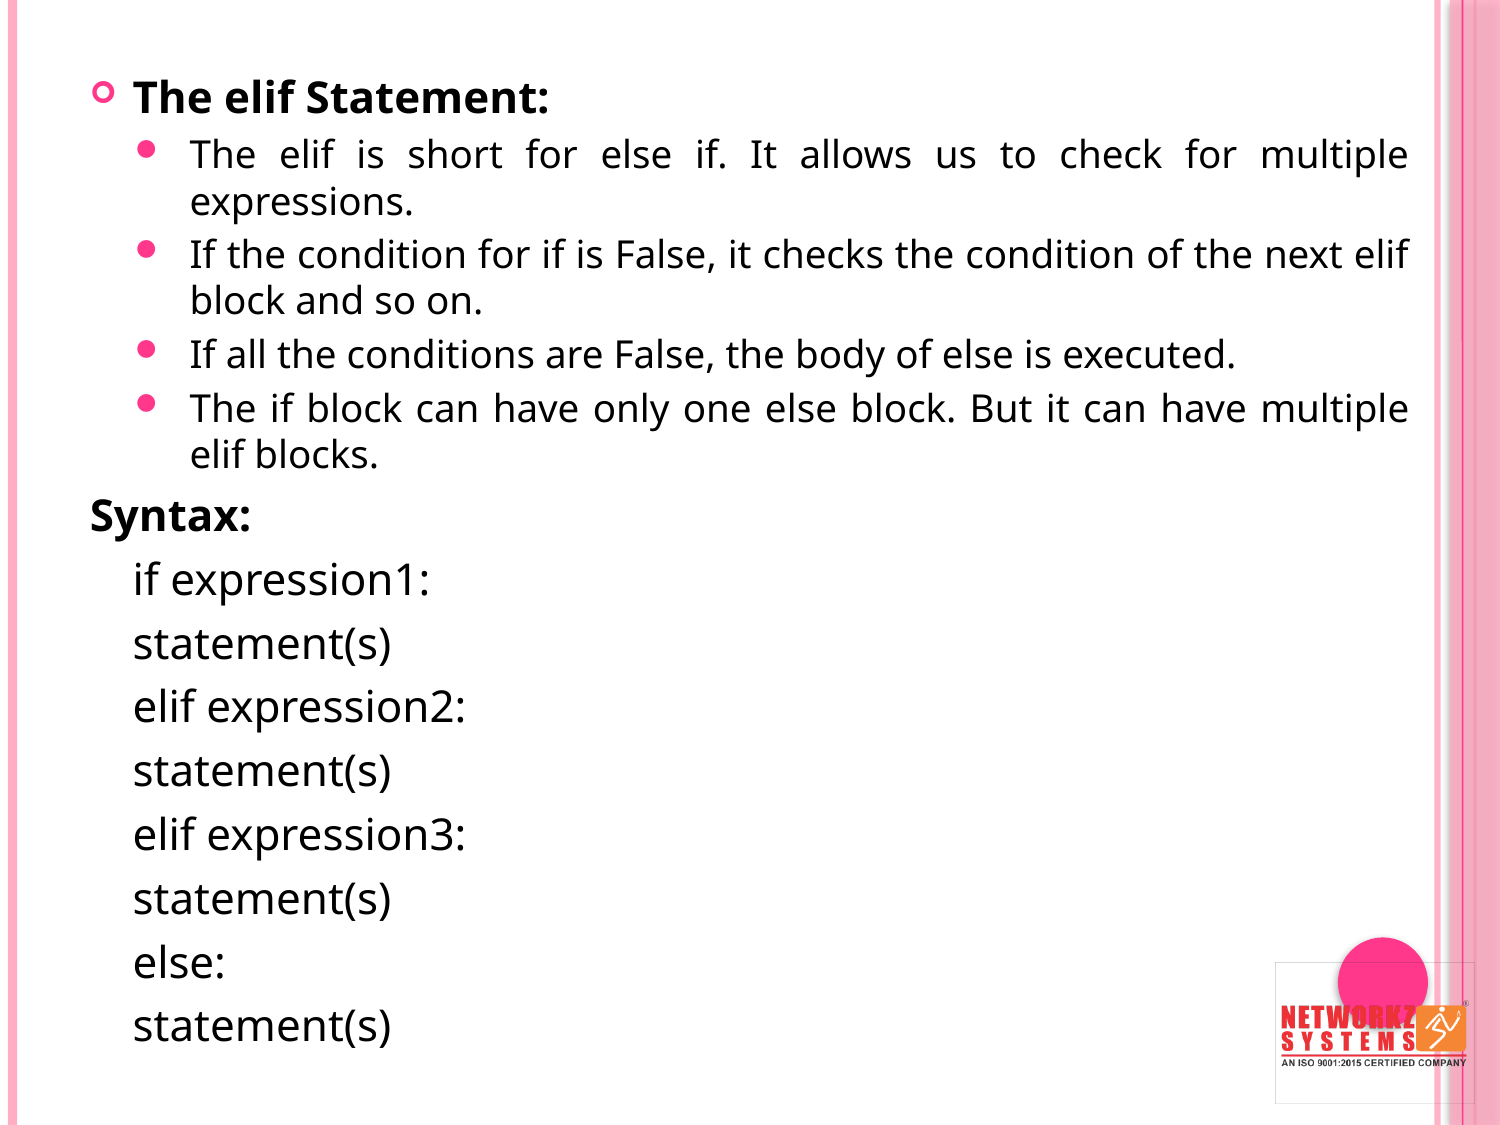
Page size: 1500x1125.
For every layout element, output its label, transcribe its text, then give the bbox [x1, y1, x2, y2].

picture [1274, 961, 1476, 1105]
list The elif Statement: The elif is short for else if. It allows us to check for multiple expressions. If the condition for if is False, it checks the condition of the next elif block and so on. If all the conditions are False, the body of else is executed. The if block can have only one else block. But it can have multiple elif blocks. Syntax: if expression1: statement(s) elif expression2: statement(s) elif expression3: statement(s) else: statement(s) [75, 62, 1425, 1063]
